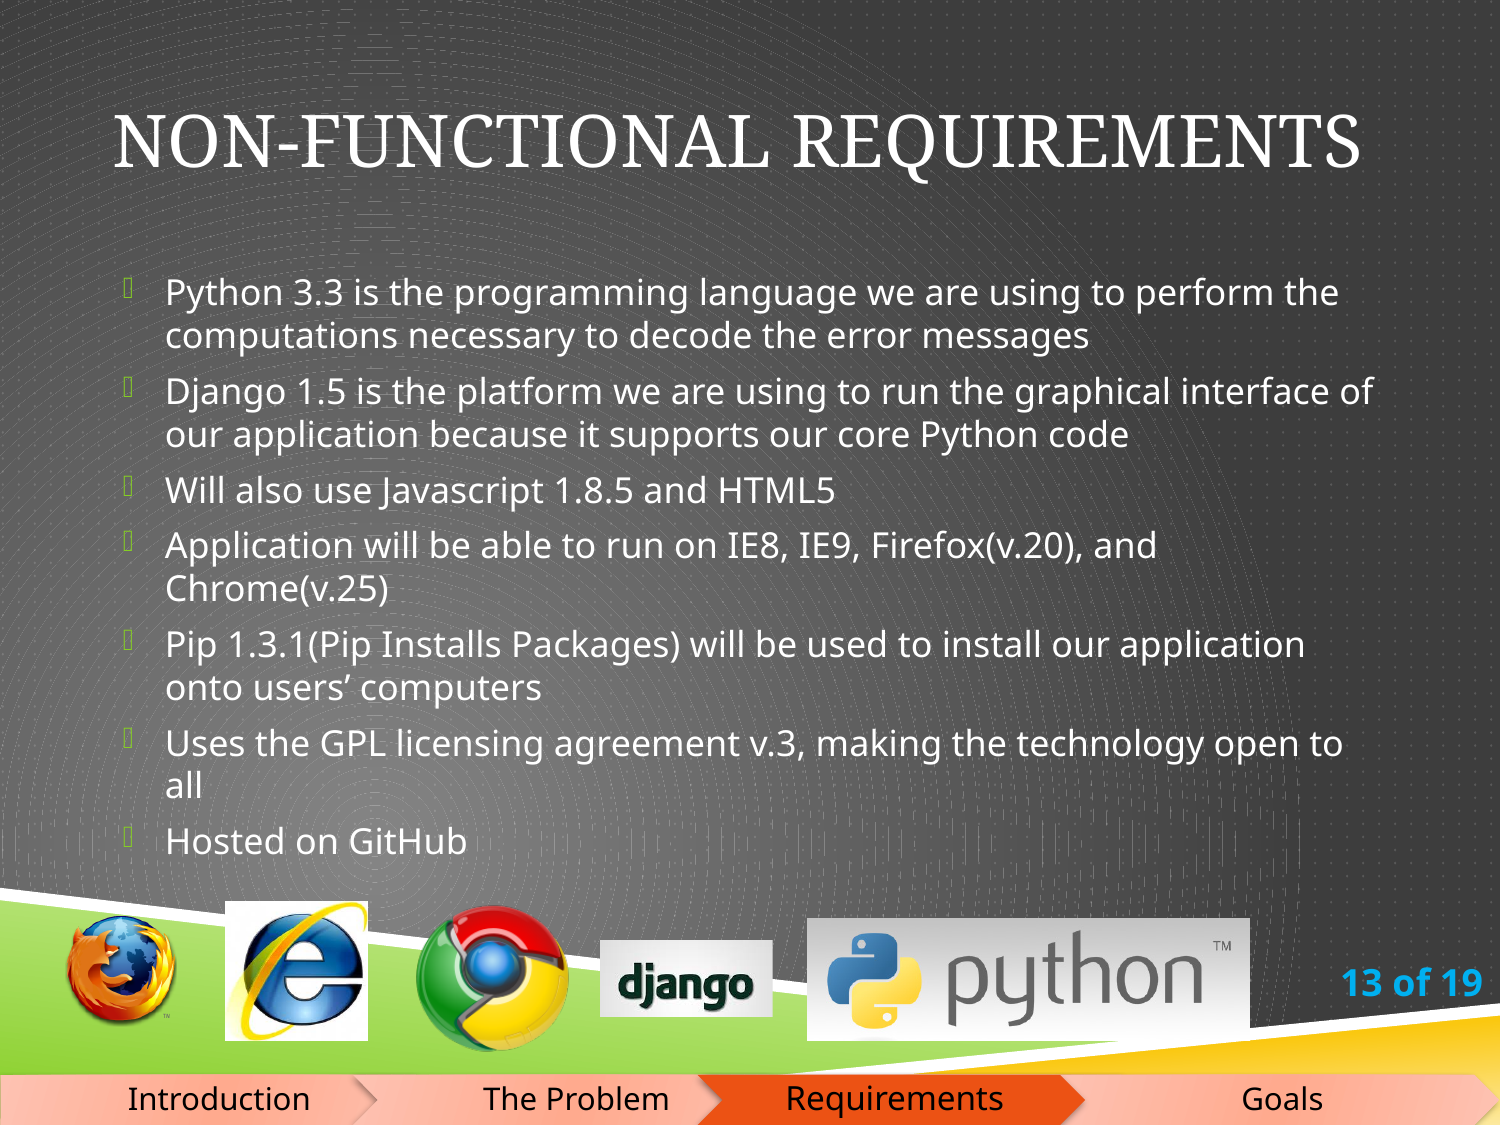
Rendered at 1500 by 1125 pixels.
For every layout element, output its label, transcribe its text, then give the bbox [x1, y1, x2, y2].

picture [599, 940, 773, 1017]
title Non-functional requirements [112, 45, 1388, 233]
picture [807, 918, 1251, 1042]
picture [412, 898, 573, 1059]
list Python 3.3 is the programming language we are using to perform the computations necessary to decode the error messages Django 1.5 is the platform we are using to run the graphical interface of our application because it supports our core Python code Will also use Javascript 1.8.5 and HTML5 Application will be able to run on IE8, IE9, Firefox(v.20), and Chrome(v.25) Pip 1.3.1(Pip Installs Packages) will be used to install our application onto users’ computers Uses the GPL licensing agreement v.3, making the technology open to all Hosted on GitHub [112, 262, 1388, 875]
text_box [697, 1074, 1086, 1125]
picture [224, 901, 368, 1041]
picture [37, 887, 206, 1056]
